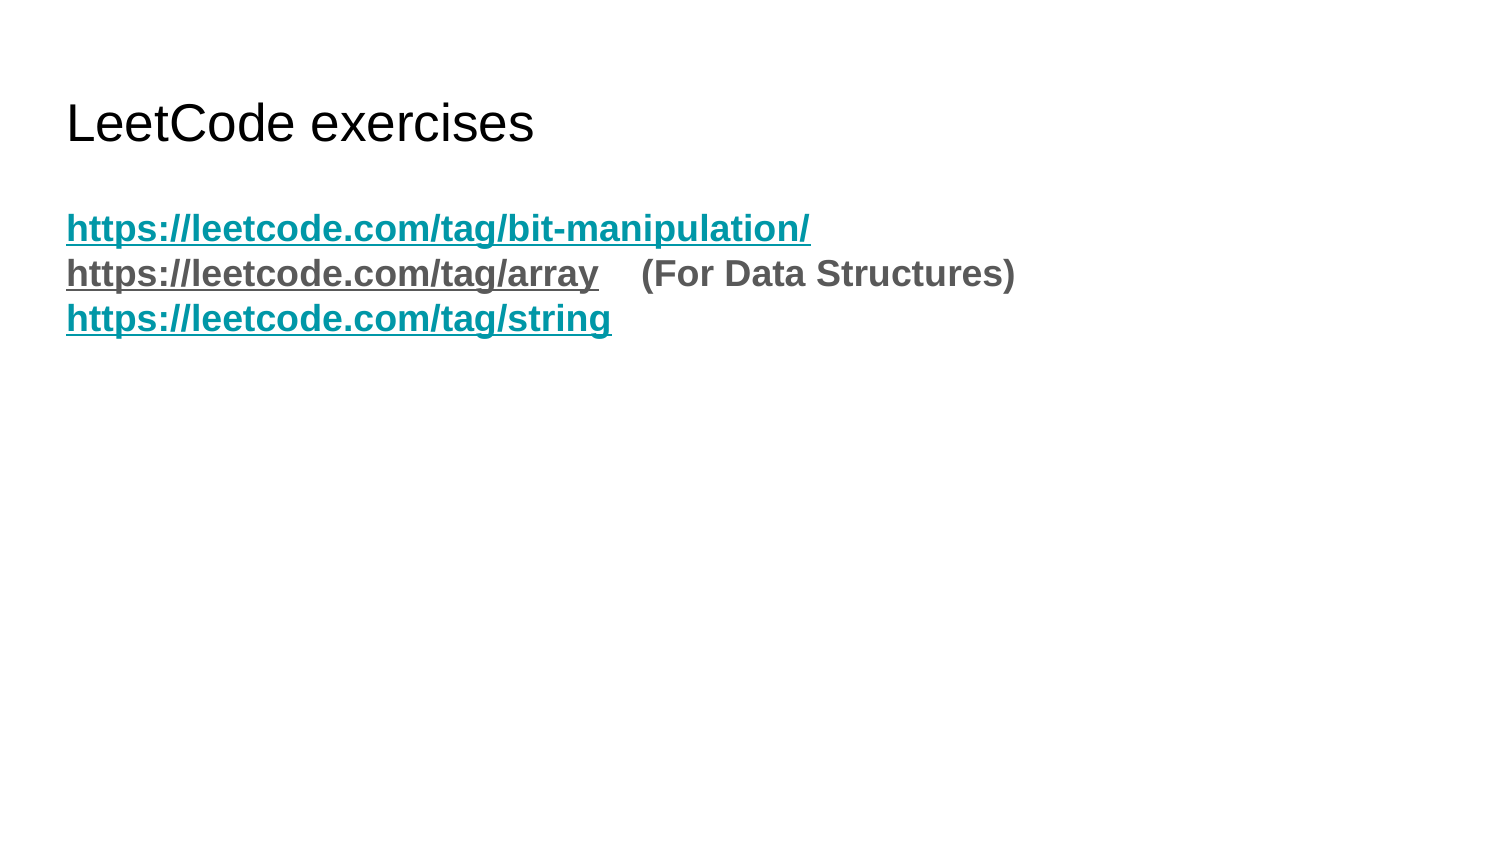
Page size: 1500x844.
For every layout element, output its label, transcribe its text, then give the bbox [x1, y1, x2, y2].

list https://leetcode.com/tag/bit-manipulation/ https://leetcode.com/tag/array (For Data Structures) https://leetcode.com/tag/string [51, 189, 1449, 750]
title LeetCode exercises [51, 72, 1449, 167]
